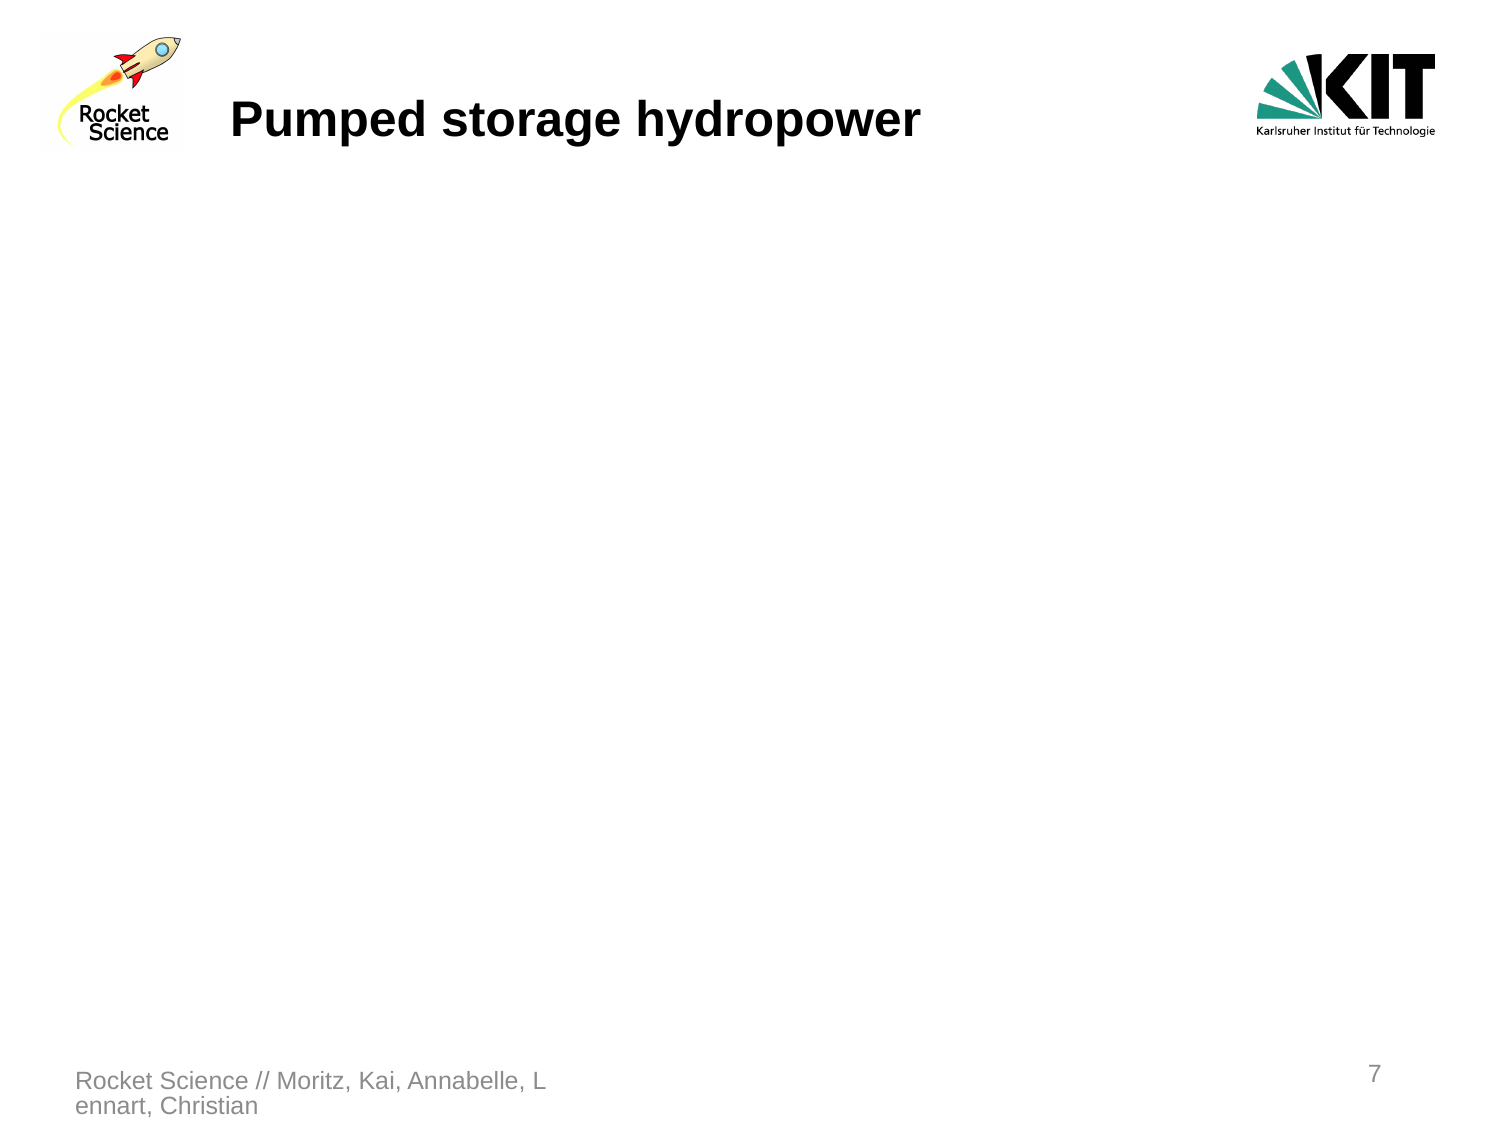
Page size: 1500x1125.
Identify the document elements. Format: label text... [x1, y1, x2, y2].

picture [1257, 54, 1435, 137]
footer Rocket Science // Moritz, Kai, Annabelle, Lennart, Christian [60, 1049, 567, 1110]
title Pumped storage hydropower [230, 54, 1198, 147]
picture [41, 30, 184, 150]
slide_number 7 [1059, 1042, 1397, 1103]
